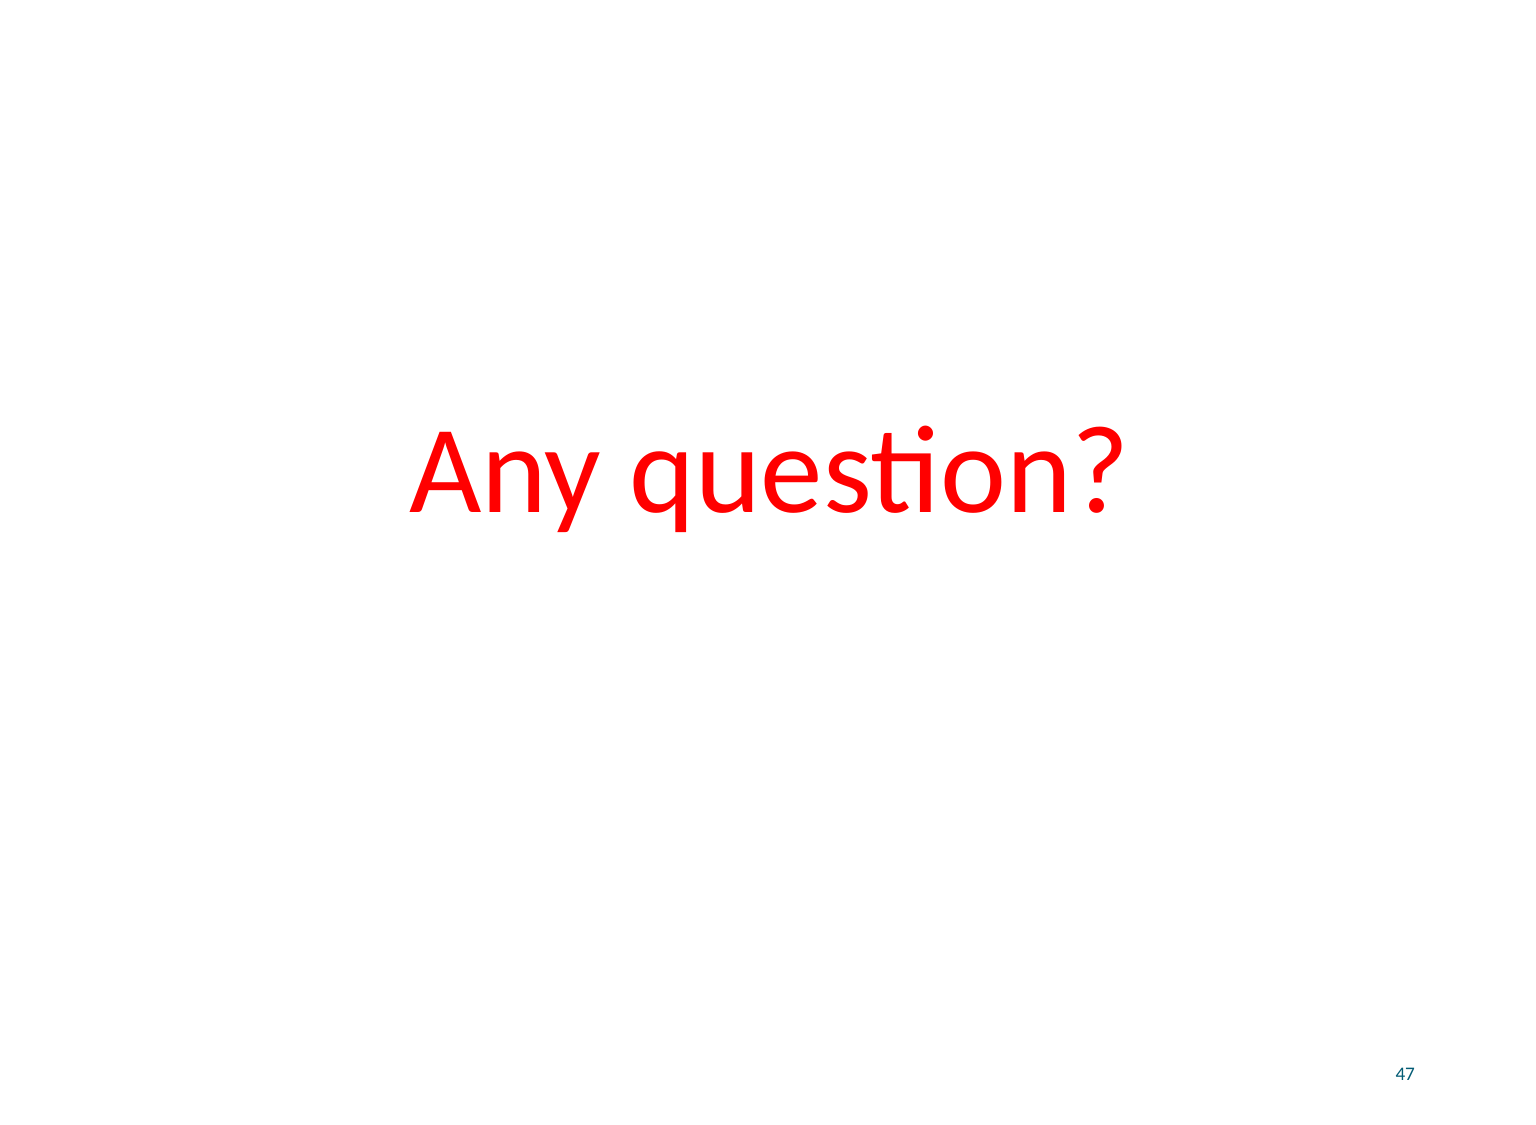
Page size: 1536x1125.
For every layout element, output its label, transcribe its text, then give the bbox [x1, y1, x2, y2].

list Any question? [78, 397, 1461, 551]
slide_number 47 [1084, 1042, 1431, 1103]
